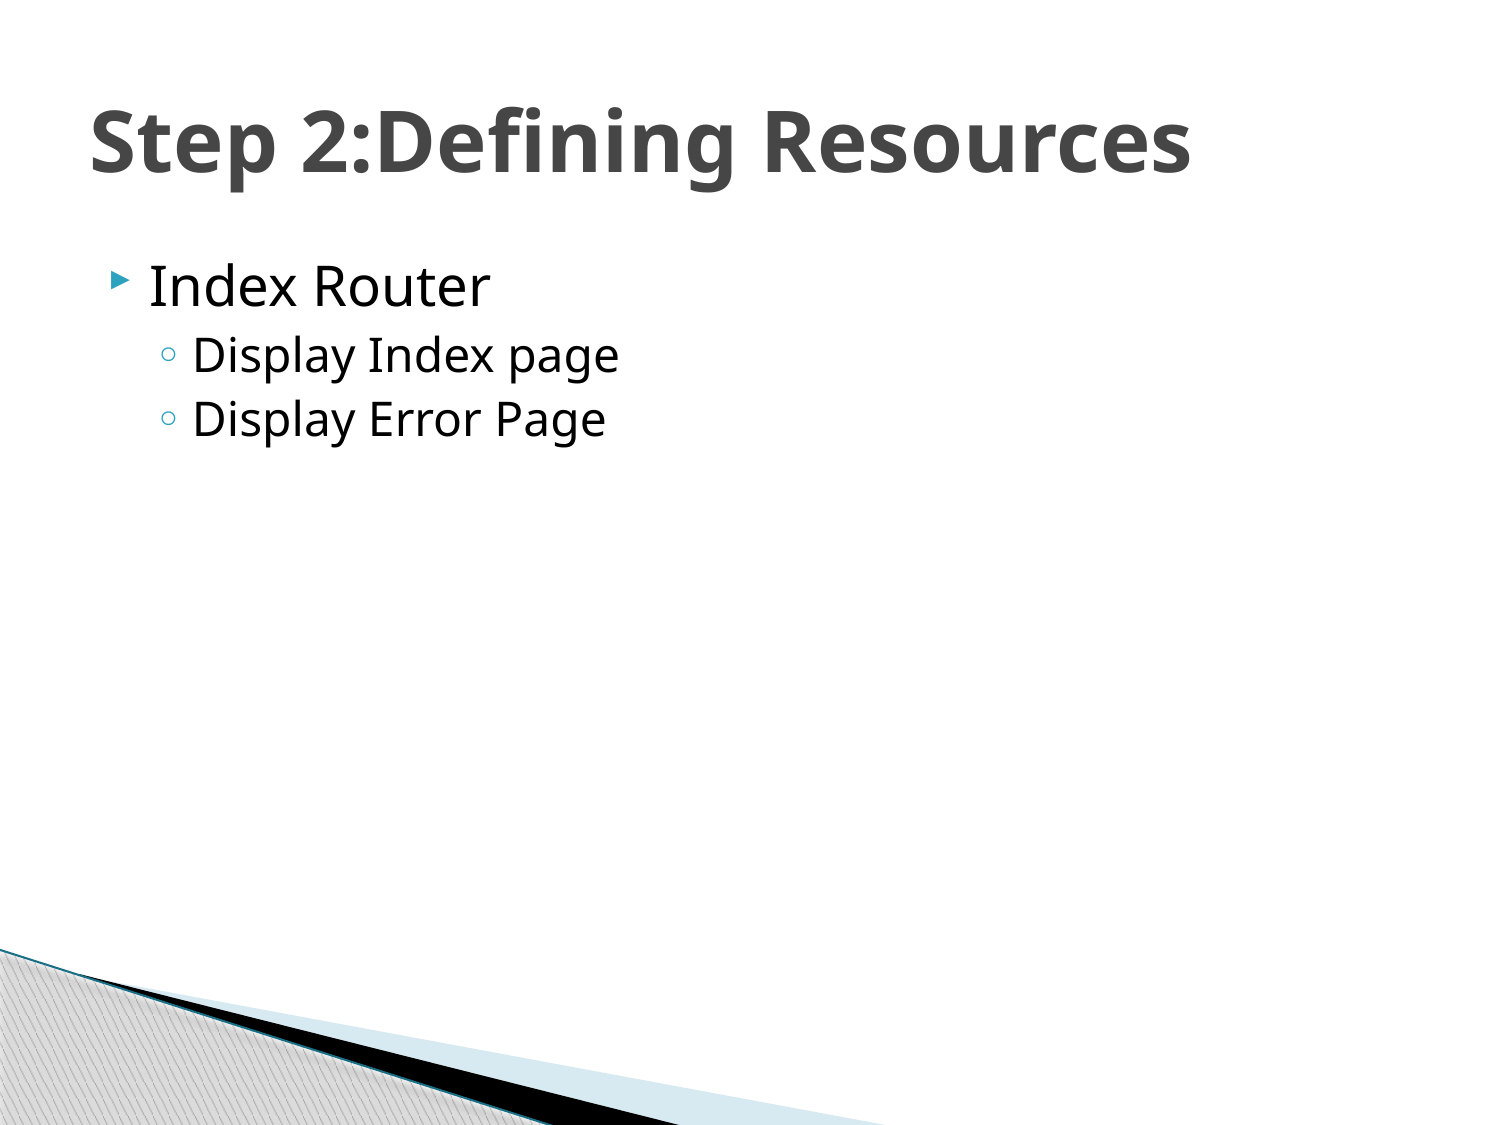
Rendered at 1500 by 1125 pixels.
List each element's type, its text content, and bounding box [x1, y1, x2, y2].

title Step 2:Defining Resources [75, 45, 1425, 233]
list Index Router Display Index page Display Error Page [75, 242, 1425, 986]
